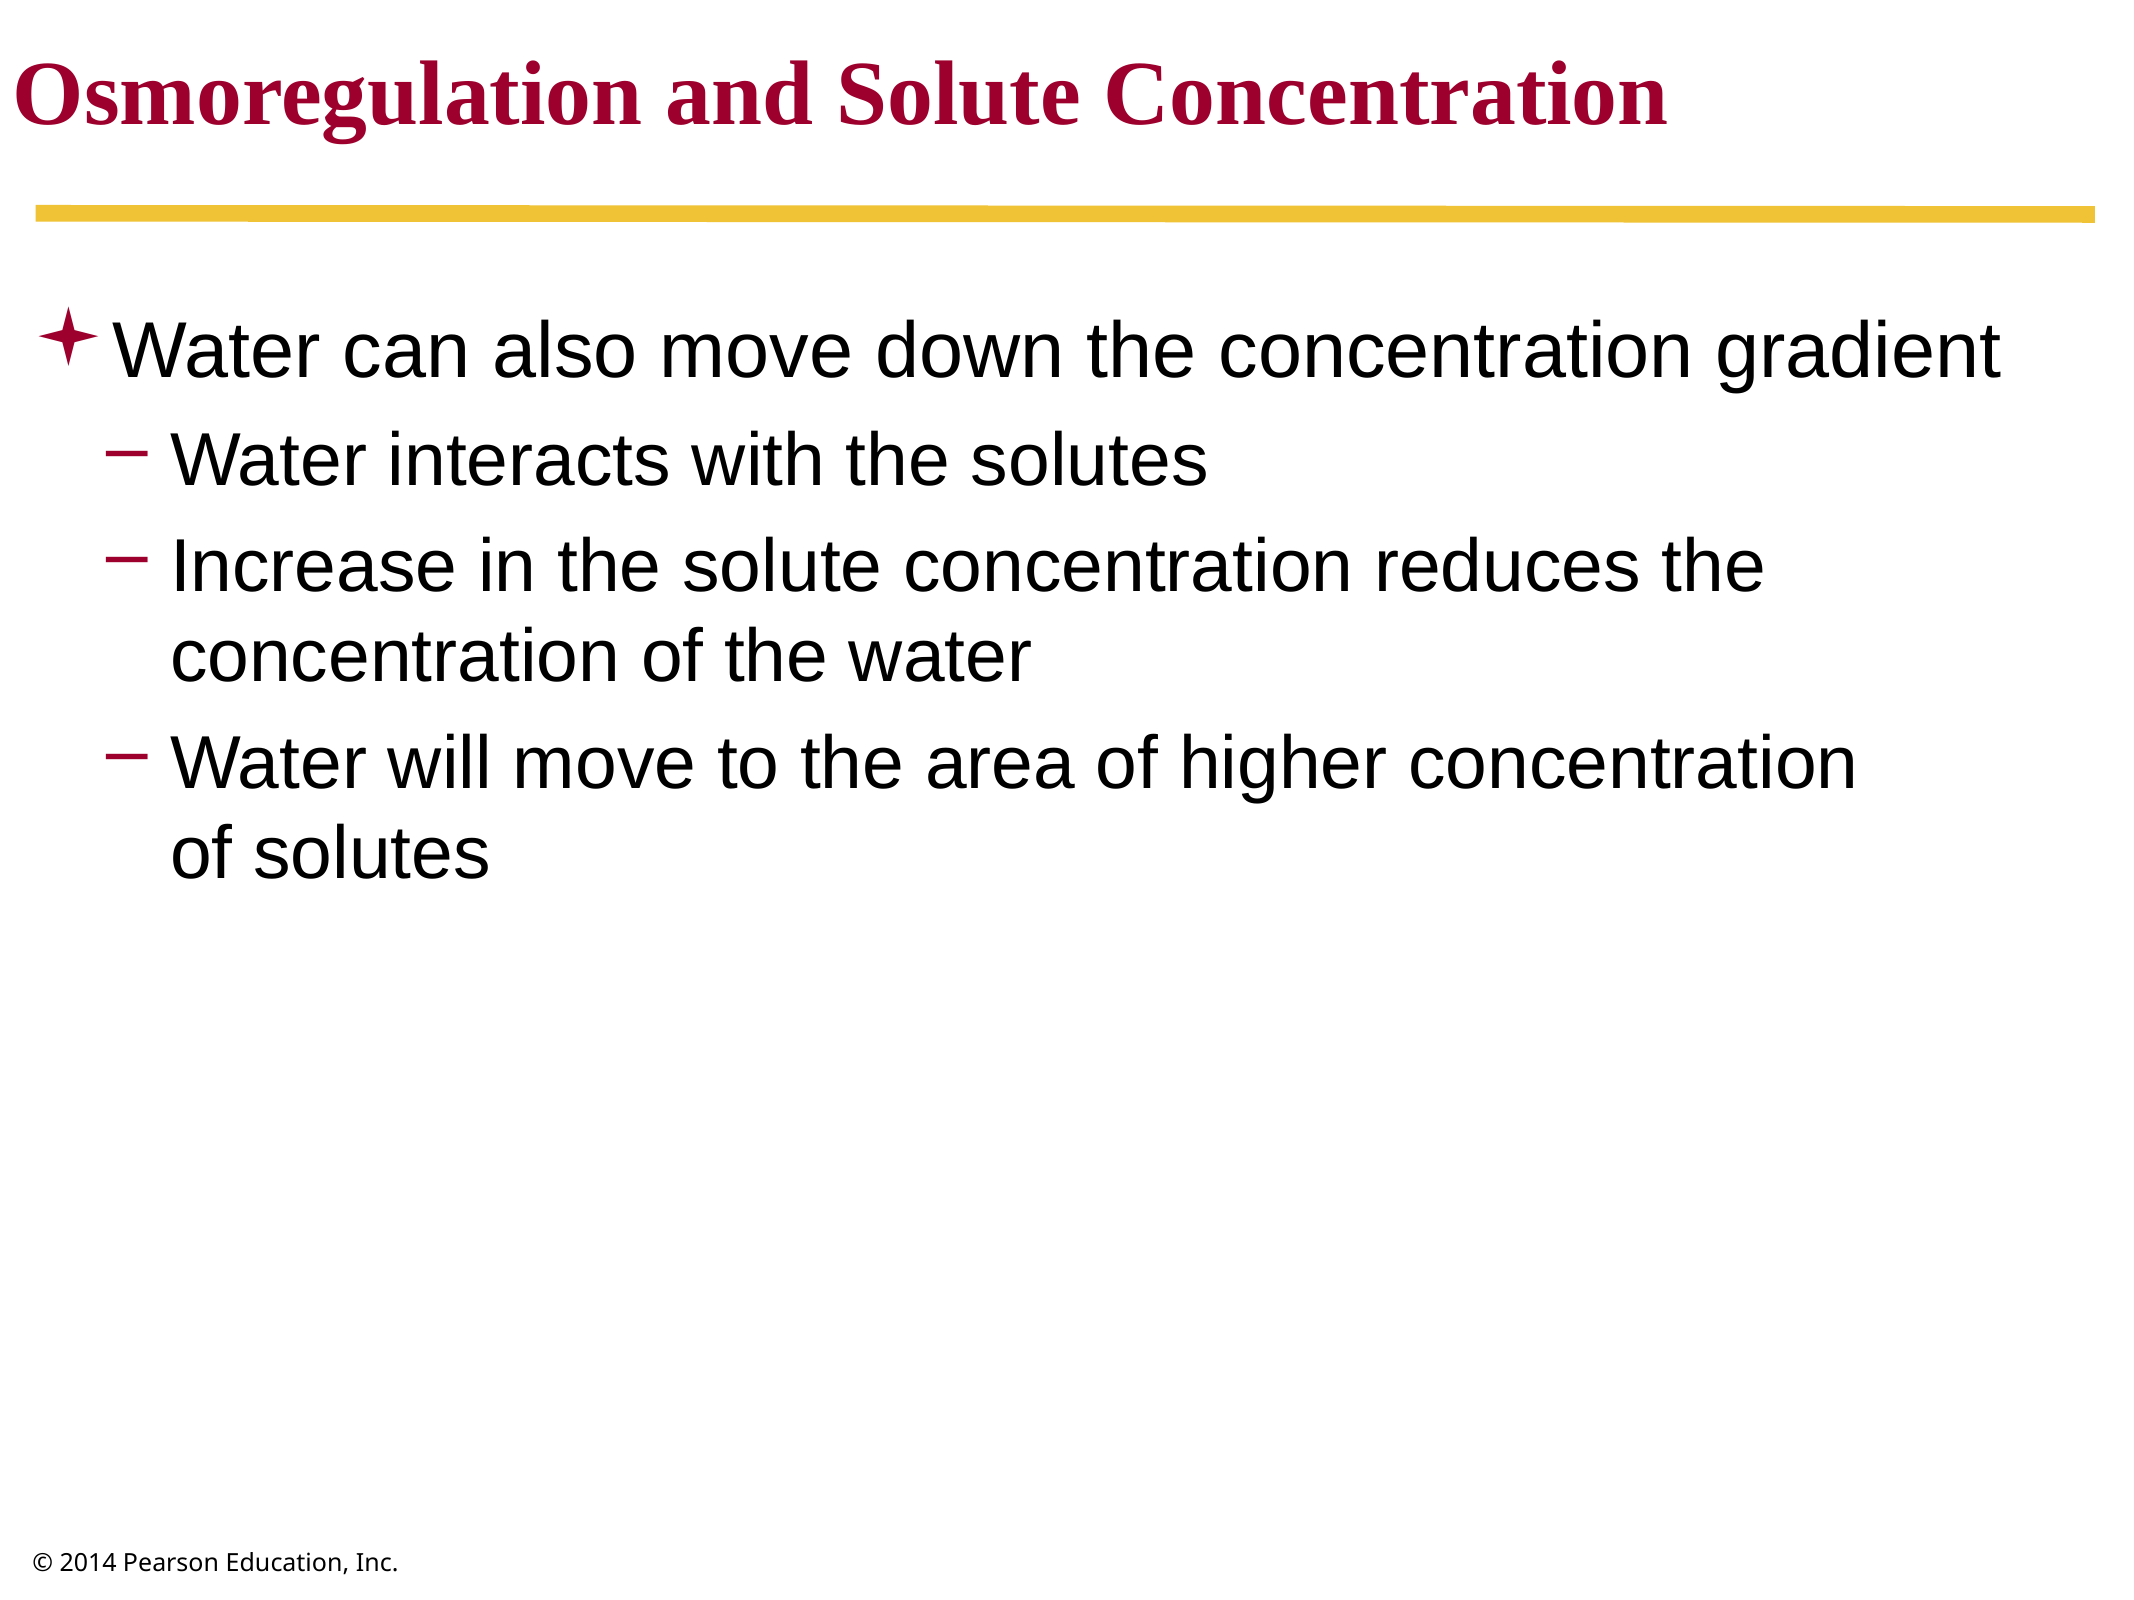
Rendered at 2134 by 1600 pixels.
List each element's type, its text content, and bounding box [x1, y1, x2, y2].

title Osmoregulation and Solute Concentration [12, 44, 2061, 238]
list Water can also move down the concentration gradient Water interacts with the solutes Increase in the solute concentration reduces the concentration of the water Water will move to the area of higher concentration of solutes [33, 297, 2031, 1557]
